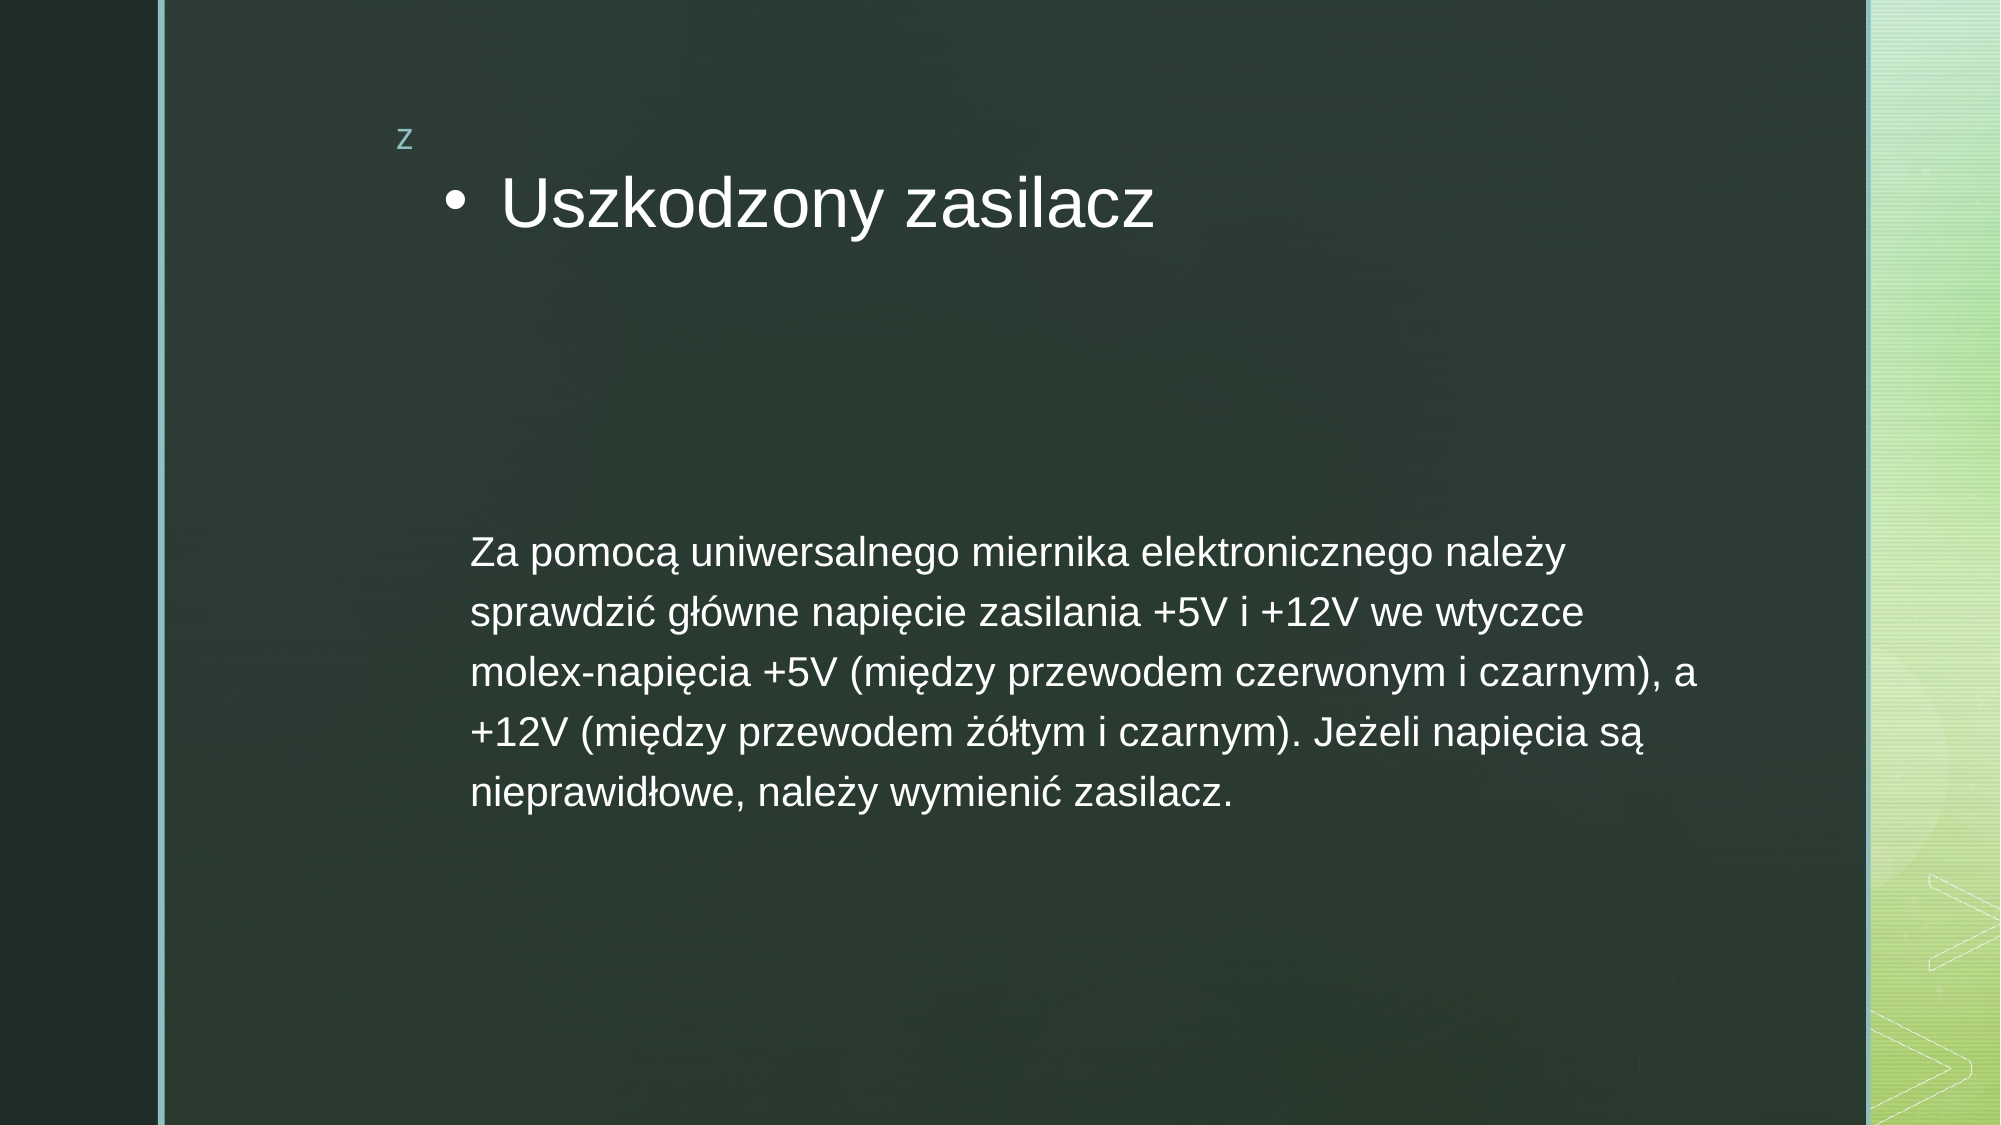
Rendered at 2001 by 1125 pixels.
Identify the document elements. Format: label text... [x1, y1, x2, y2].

title Uszkodzony zasilacz [428, 132, 1734, 310]
picture [1871, 0, 2001, 1125]
list Za pomocą uniwersalnego miernika elektronicznego należy sprawdzić główne napięcie zasilania +5V i +12V we wtyczce molex-napięcia +5V (między przewodem czerwonym i czarnym), a +12V (między przewodem żółtym i czarnym). Jeżeli napięcia są nieprawidłowe, należy wymienić zasilacz. [454, 336, 1734, 993]
